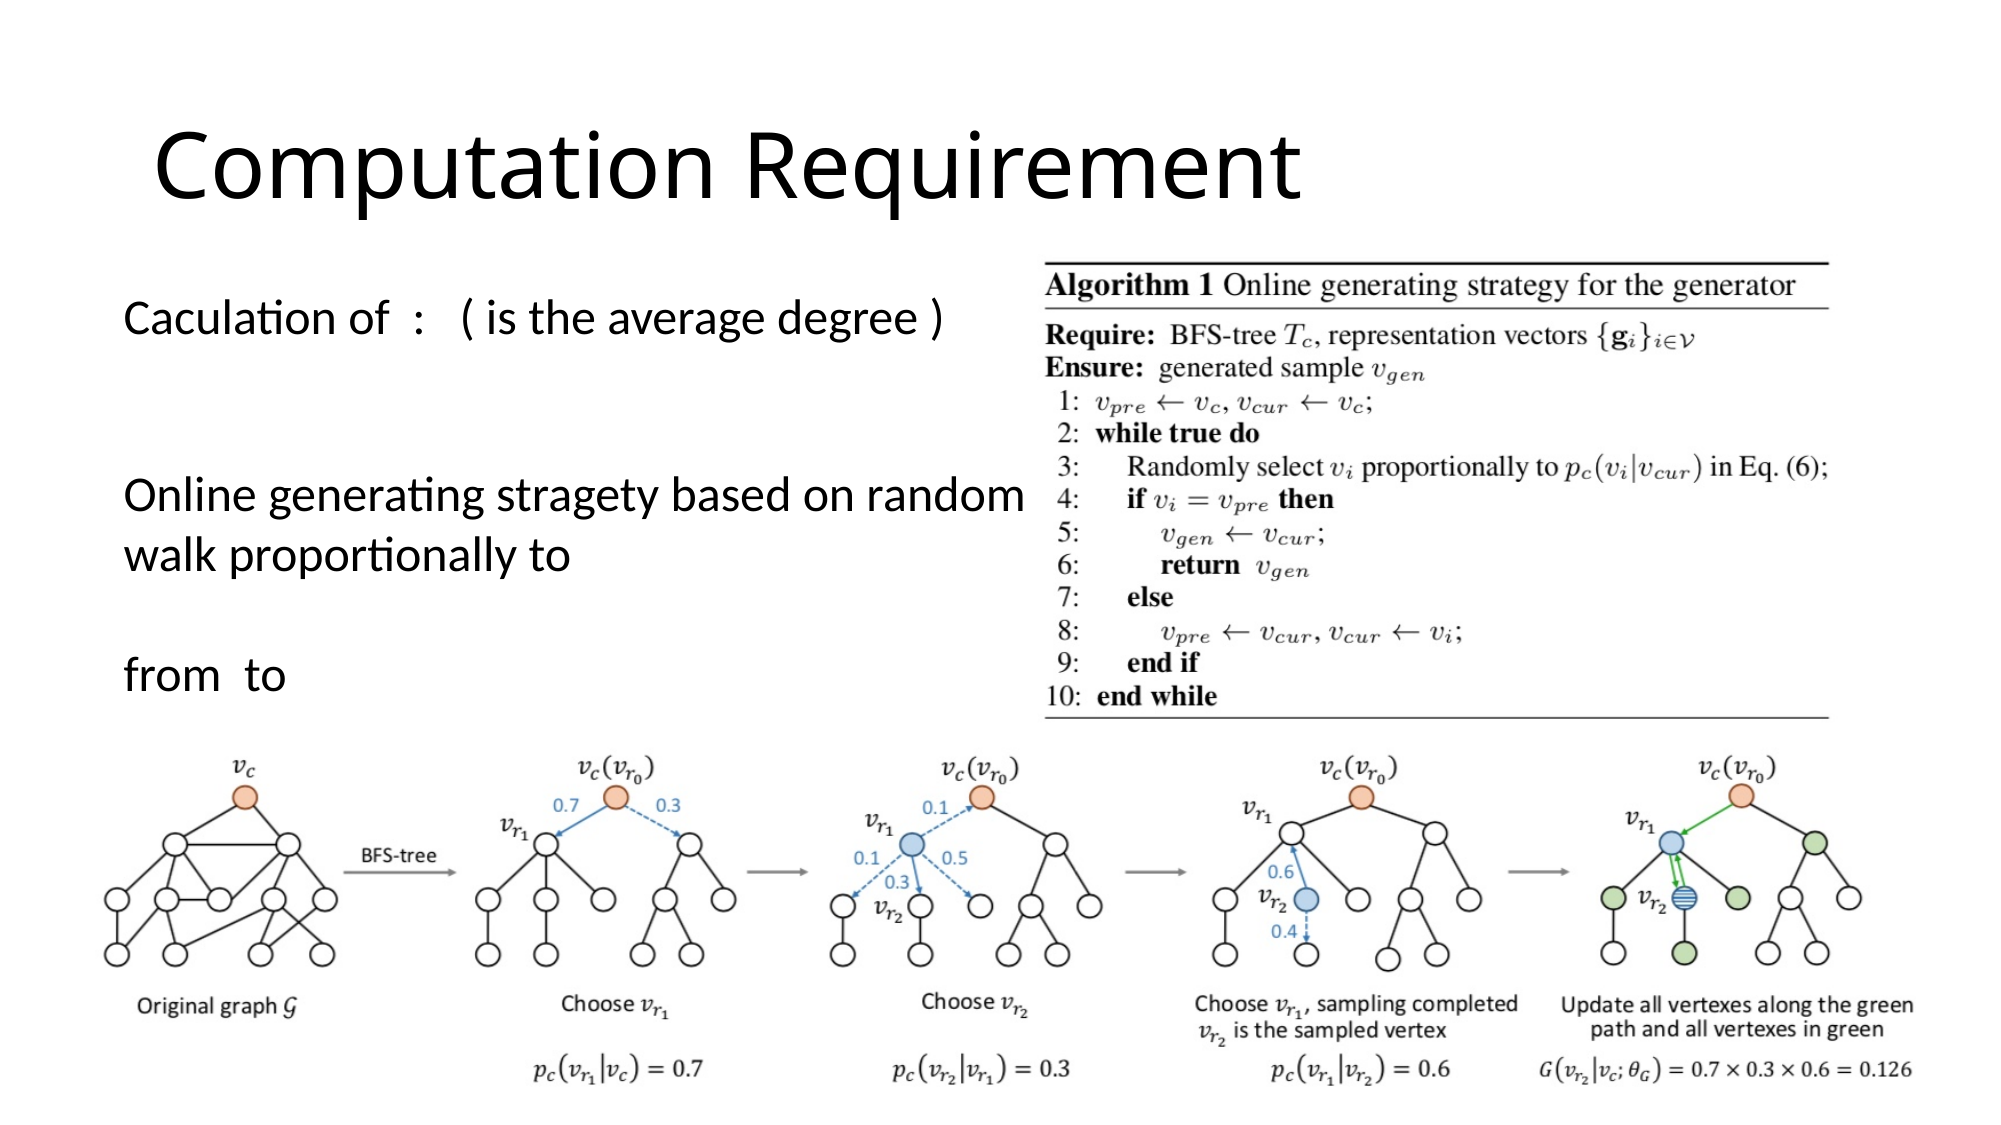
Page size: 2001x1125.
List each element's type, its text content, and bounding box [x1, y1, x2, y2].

title Computation Requirement [137, 59, 1863, 278]
picture [68, 246, 1932, 1119]
